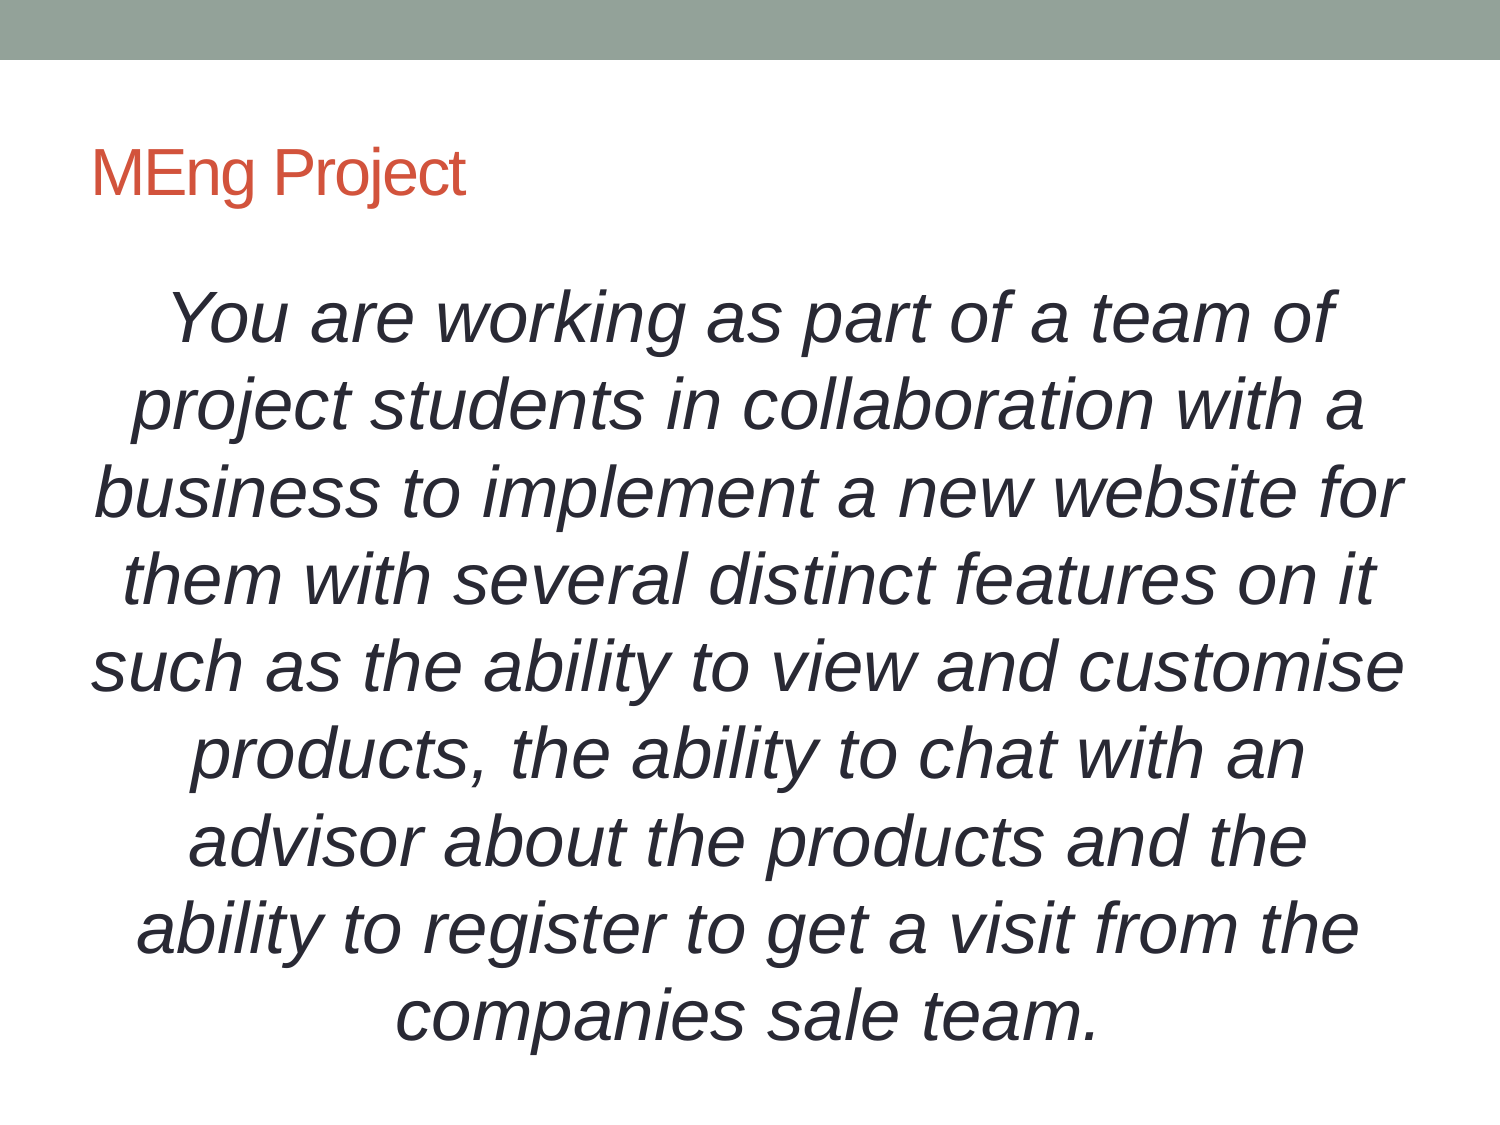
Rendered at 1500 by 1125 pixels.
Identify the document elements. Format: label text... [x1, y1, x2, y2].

title MEng Project [75, 87, 1425, 250]
list You are working as part of a team of project students in collaboration with a business to implement a new website for them with several distinct features on it such as the ability to view and customise products, the ability to chat with an advisor about the products and the ability to register to get a visit from the companies sale team. [75, 262, 1425, 1063]
